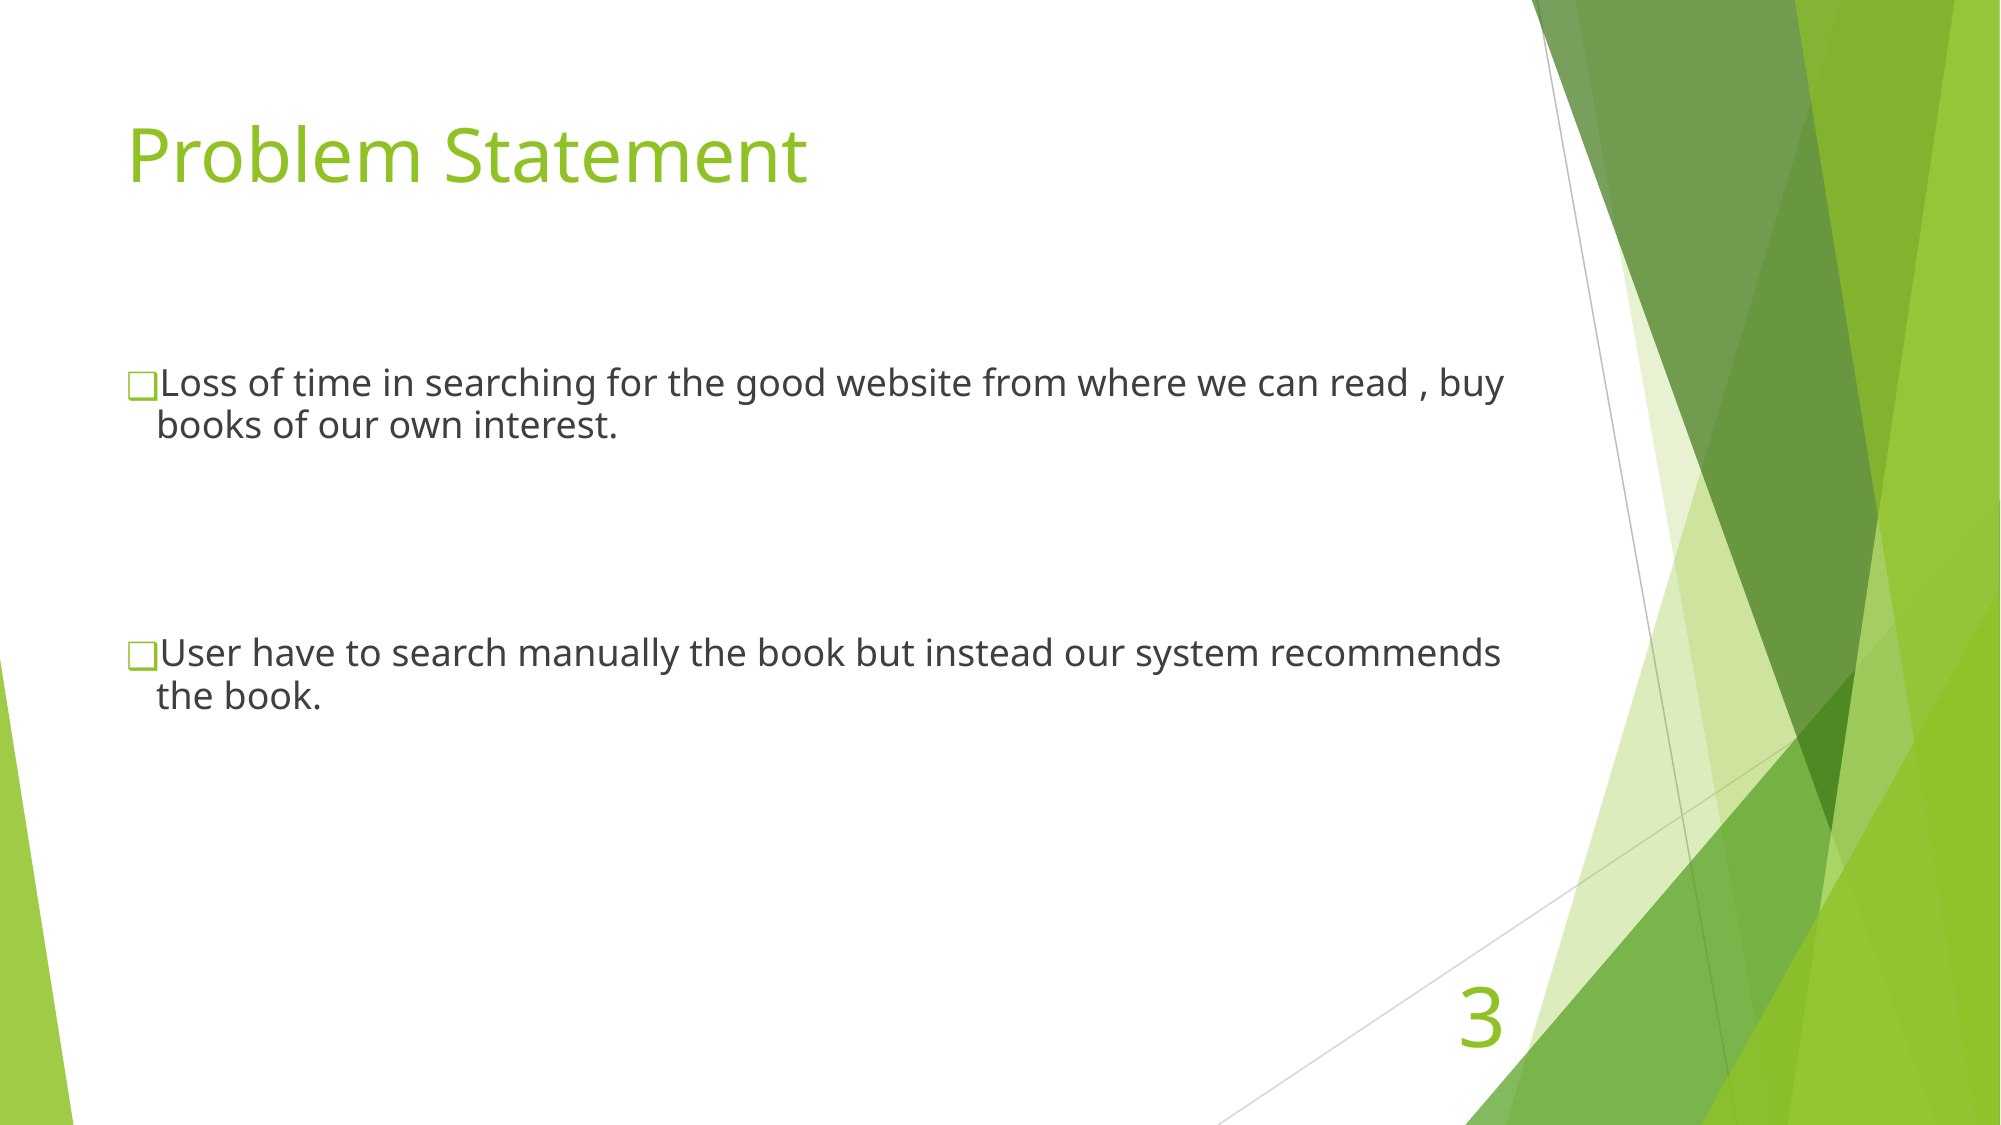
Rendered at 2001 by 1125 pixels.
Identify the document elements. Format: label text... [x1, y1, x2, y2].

title Problem Statement [111, 99, 1522, 317]
list Loss of time in searching for the good website from where we can read , buy books of our own interest. User have to search manually the book but instead our system recommends the book. [111, 354, 1522, 991]
slide_number ‹#› [111, 991, 1522, 1051]
